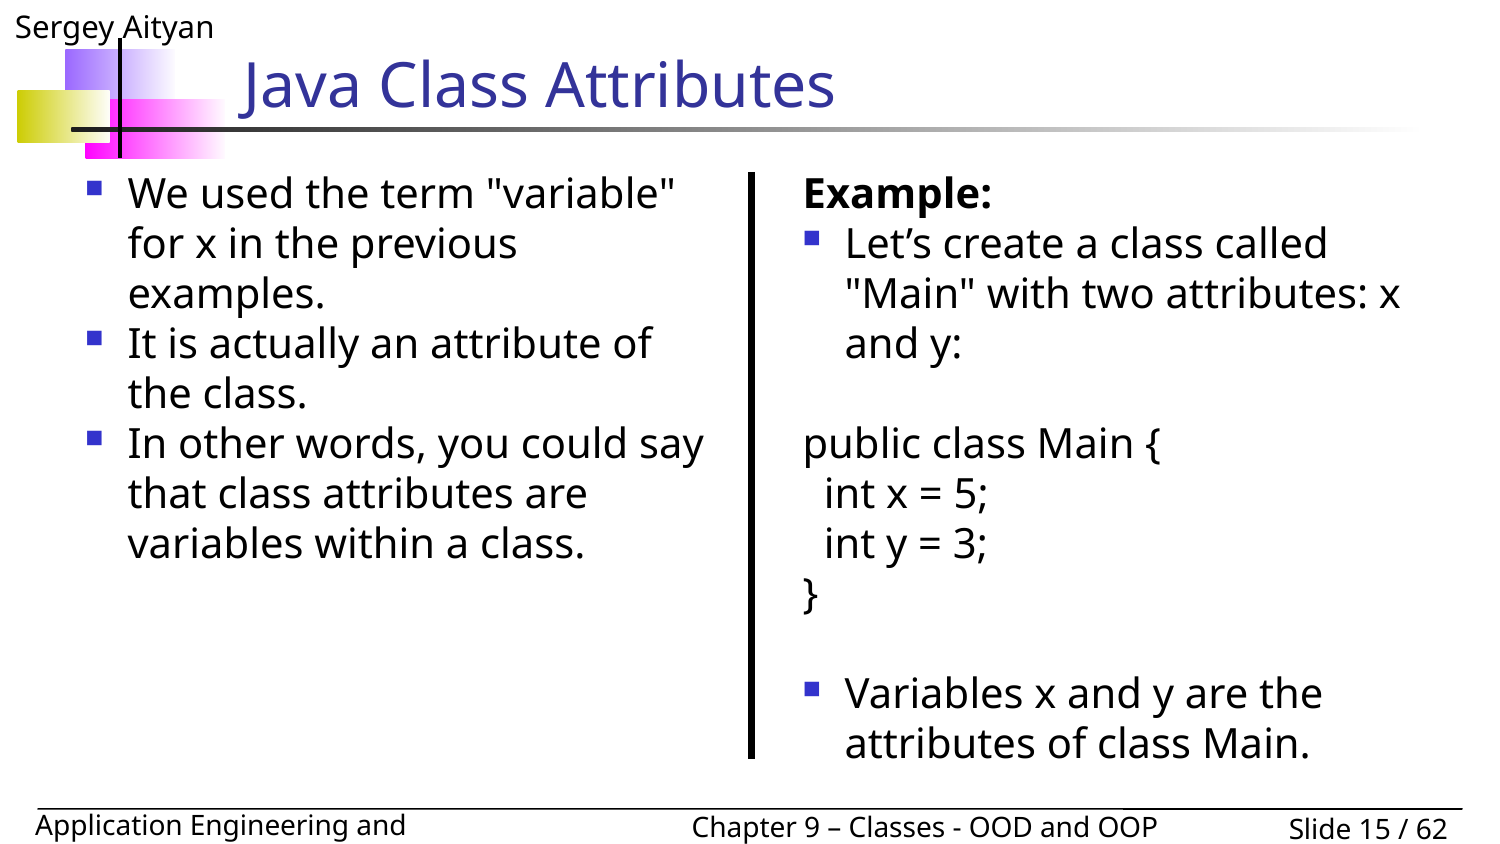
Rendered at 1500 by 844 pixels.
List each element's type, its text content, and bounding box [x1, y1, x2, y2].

title Java Class Attributes [228, 46, 1332, 128]
list We used the term "variable" for x in the previous examples. It is actually an attribute of the class. In other words, you could say that class attributes are variables within a class. [70, 159, 732, 727]
list Example: Let’s create a class called "Main" with two attributes: x and y: public class Main { int x = 5; int y = 3; } Variables x and y are the attributes of class Main. [787, 159, 1435, 727]
